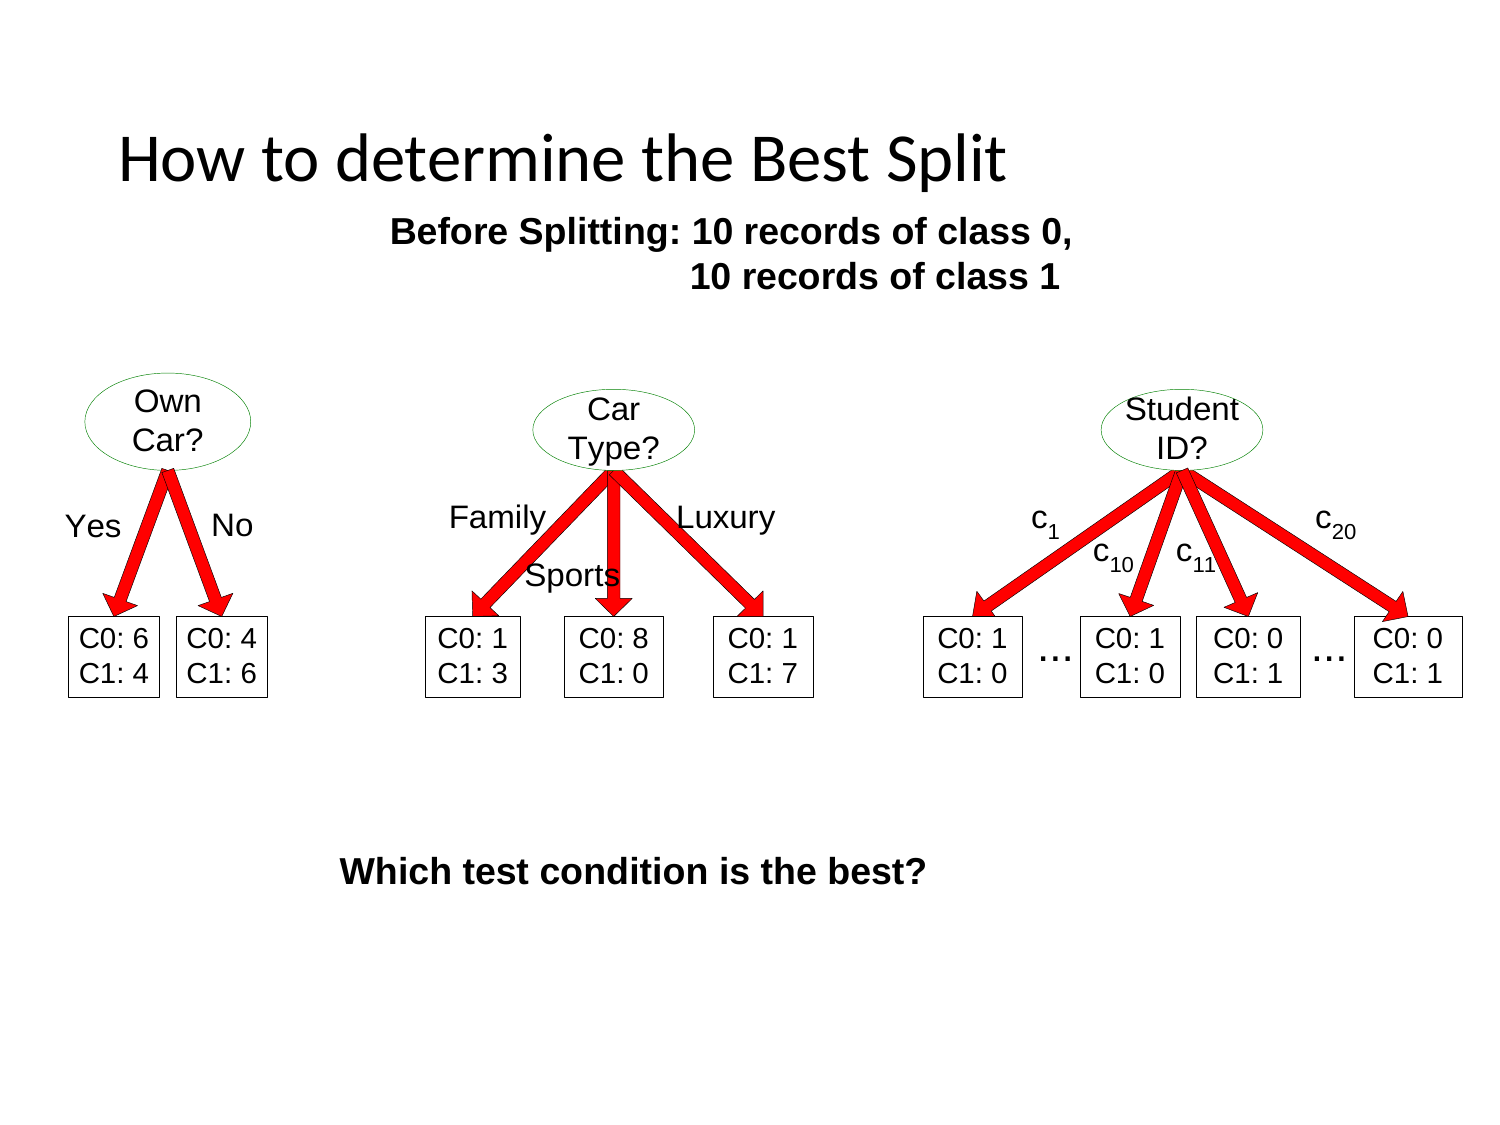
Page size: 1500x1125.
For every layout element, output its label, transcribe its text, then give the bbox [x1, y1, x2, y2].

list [62, 370, 1465, 700]
text_box Before Splitting: 10 records of class 0, 10 records of class 1 [374, 199, 1213, 305]
title How to determine the Best Split [103, 45, 1397, 263]
text_box Which test condition is the best? [324, 839, 1163, 900]
